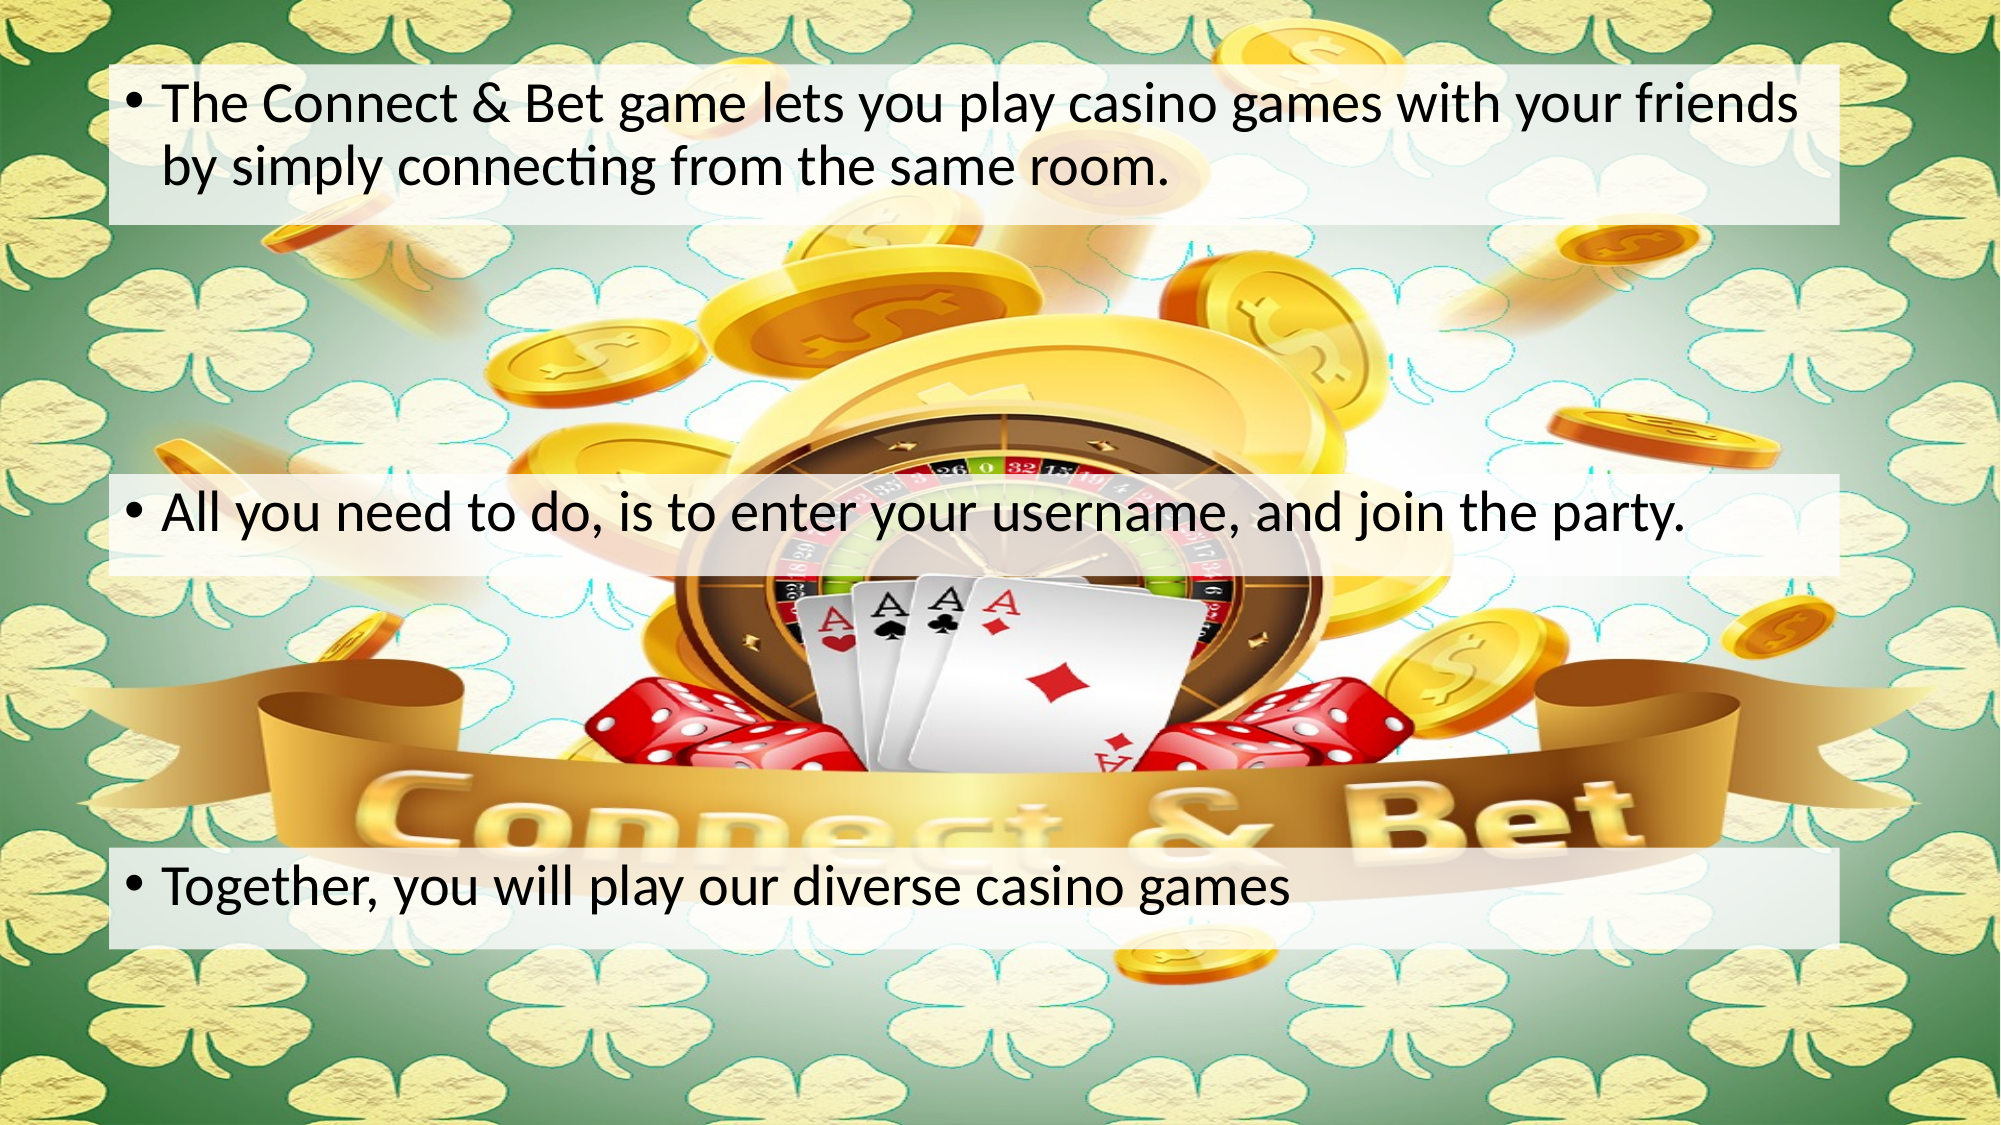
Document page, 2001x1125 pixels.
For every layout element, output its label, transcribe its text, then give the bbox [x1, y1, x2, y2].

picture [0, 0, 2001, 1125]
text_box The Connect & Bet game lets you play casino games with your friends by simply connecting from the same room. [109, 64, 1840, 225]
text_box Together, you will play our diverse casino games [109, 847, 1840, 950]
text_box All you need to do, is to enter your username, and join the party. [109, 474, 1840, 577]
